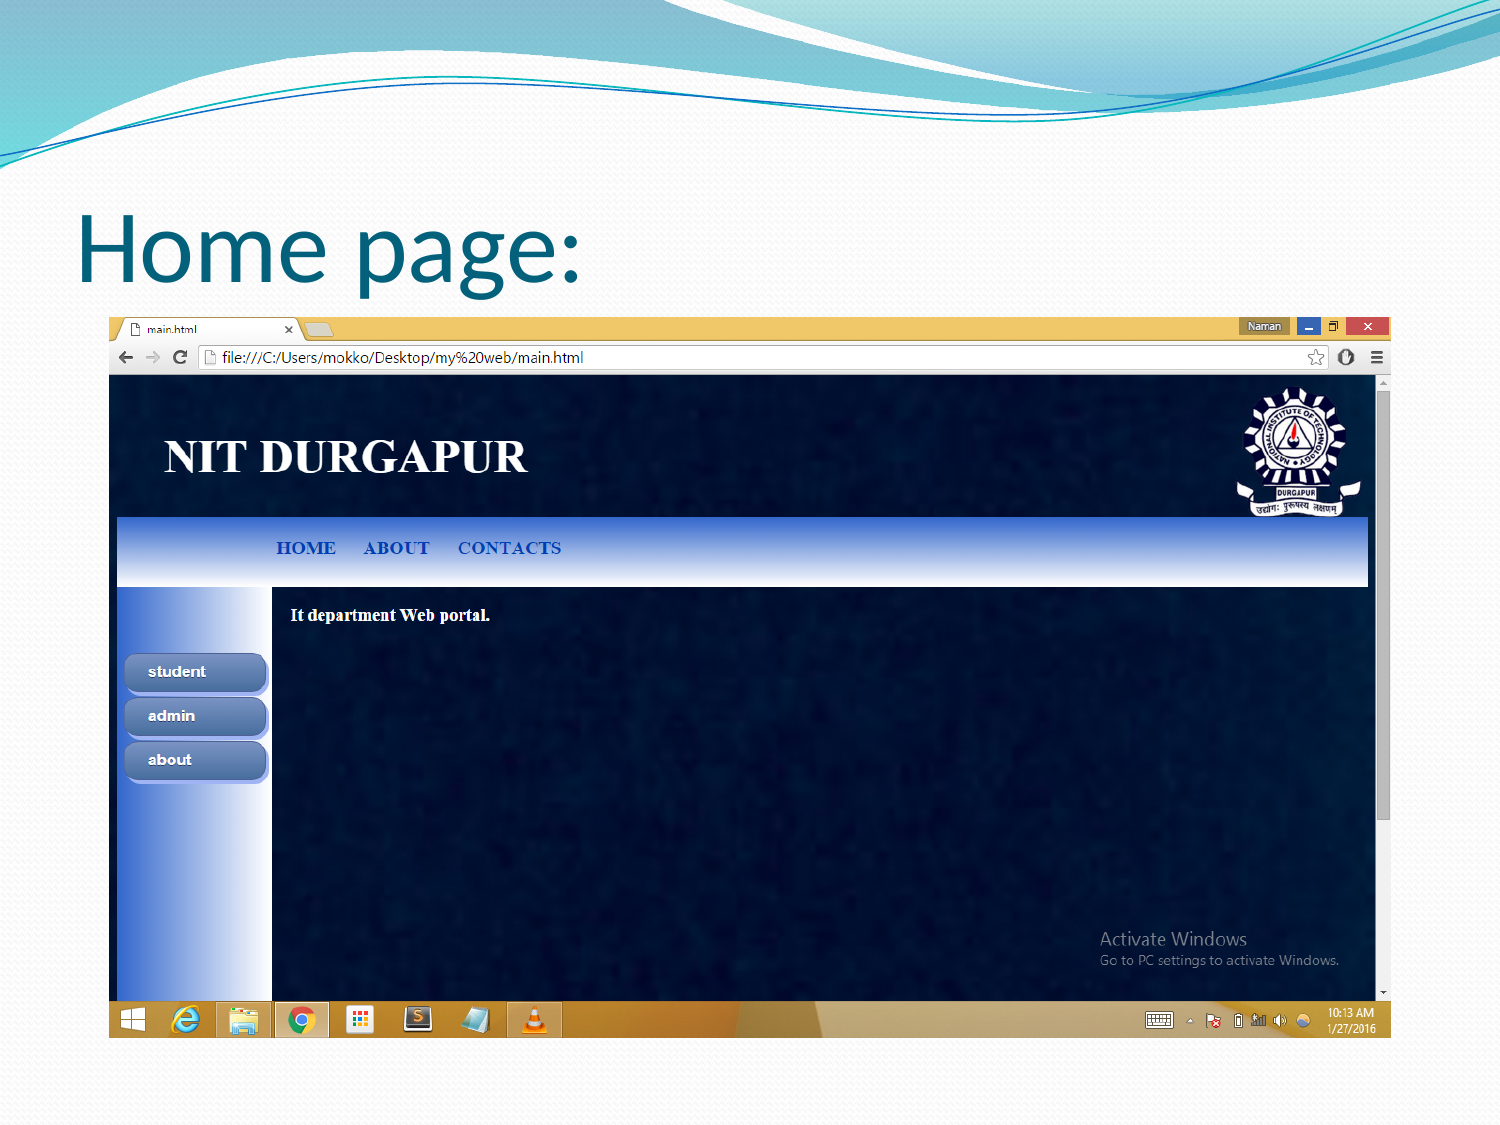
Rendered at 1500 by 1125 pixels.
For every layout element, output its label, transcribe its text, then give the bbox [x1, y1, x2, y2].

title Home page: [75, 115, 1425, 303]
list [109, 317, 1391, 1038]
